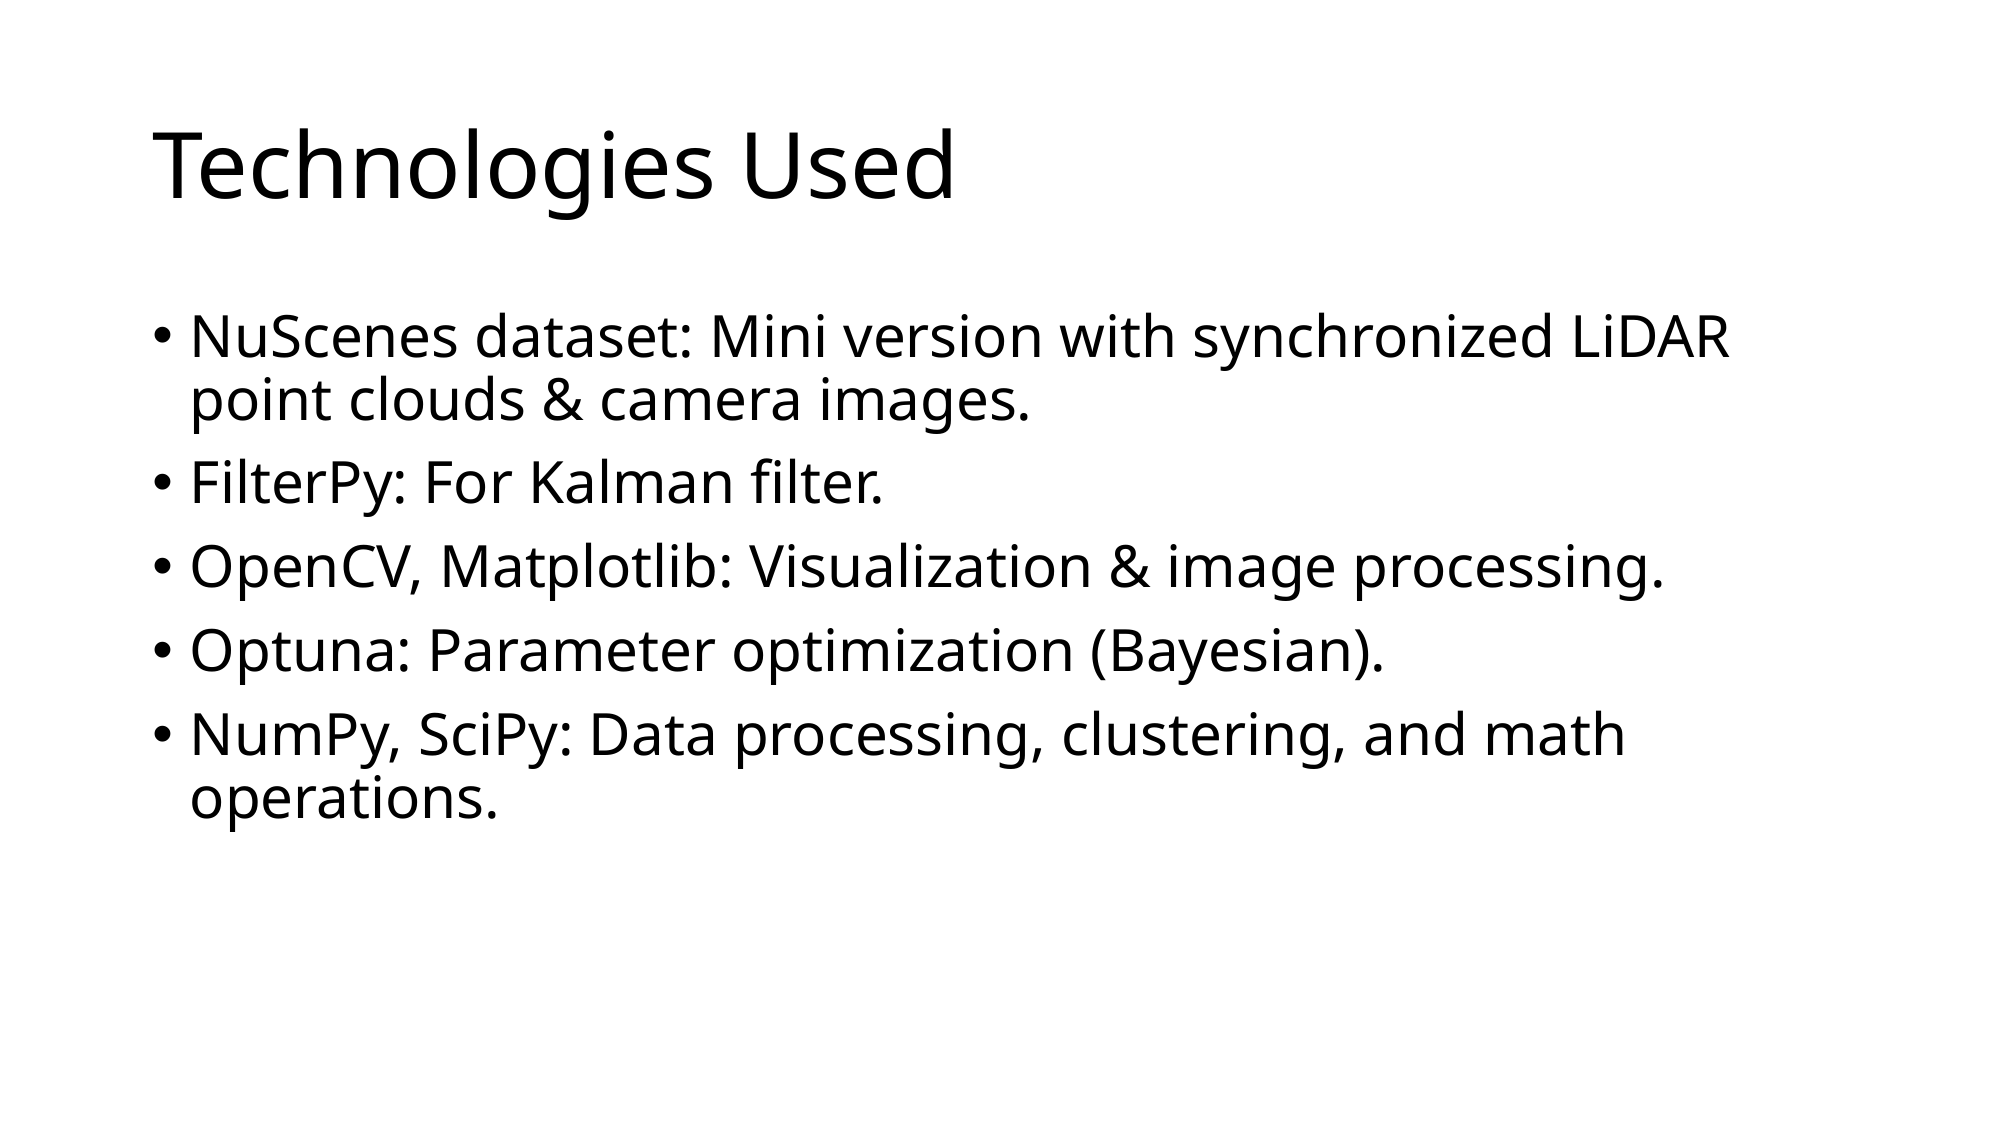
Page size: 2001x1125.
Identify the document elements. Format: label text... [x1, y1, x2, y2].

list NuScenes dataset: Mini version with synchronized LiDAR point clouds & camera images. FilterPy: For Kalman filter. OpenCV, Matplotlib: Visualization & image processing. Optuna: Parameter optimization (Bayesian). NumPy, SciPy: Data processing, clustering, and math operations. [137, 299, 1863, 1014]
title Technologies Used [137, 59, 1863, 278]
